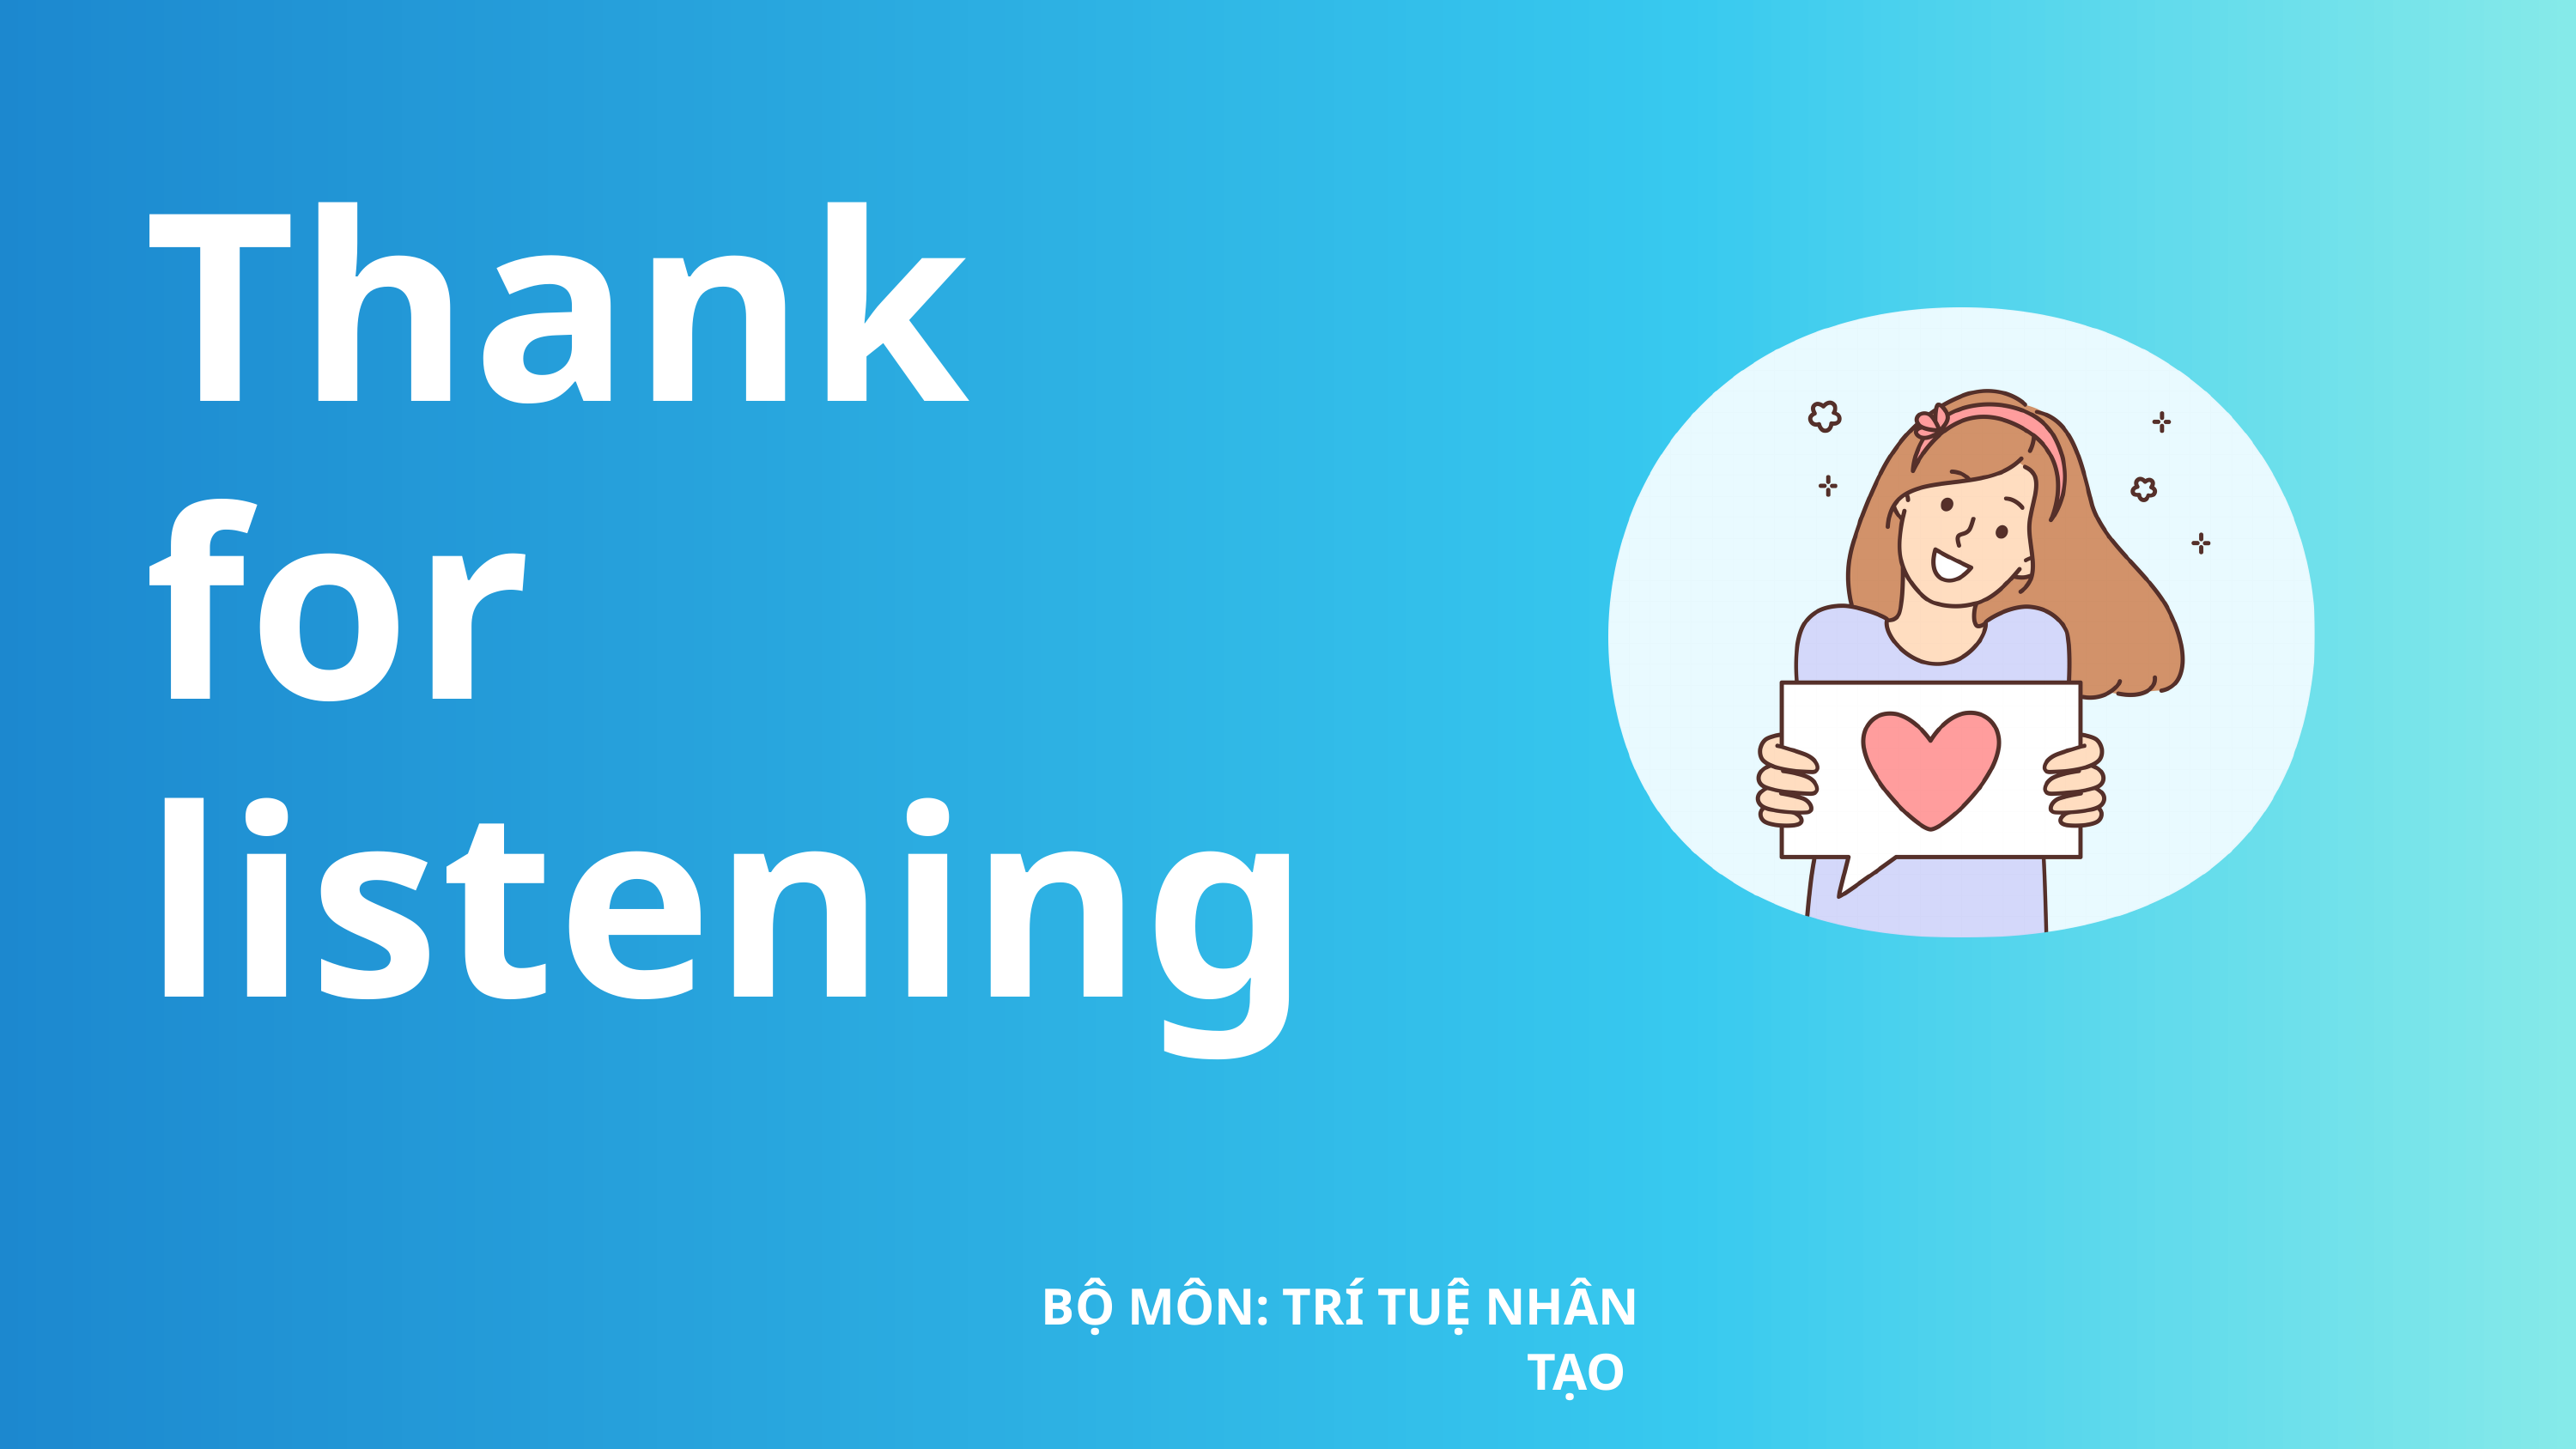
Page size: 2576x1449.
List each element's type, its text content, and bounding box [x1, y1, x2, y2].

text_box Thank for listening [144, 155, 1368, 1050]
text_box BỘ MÔN: TRÍ TUỆ NHÂN TẠO [936, 1270, 1639, 1401]
text_box [0, 0, 2576, 1449]
text_box [1607, 307, 2315, 937]
